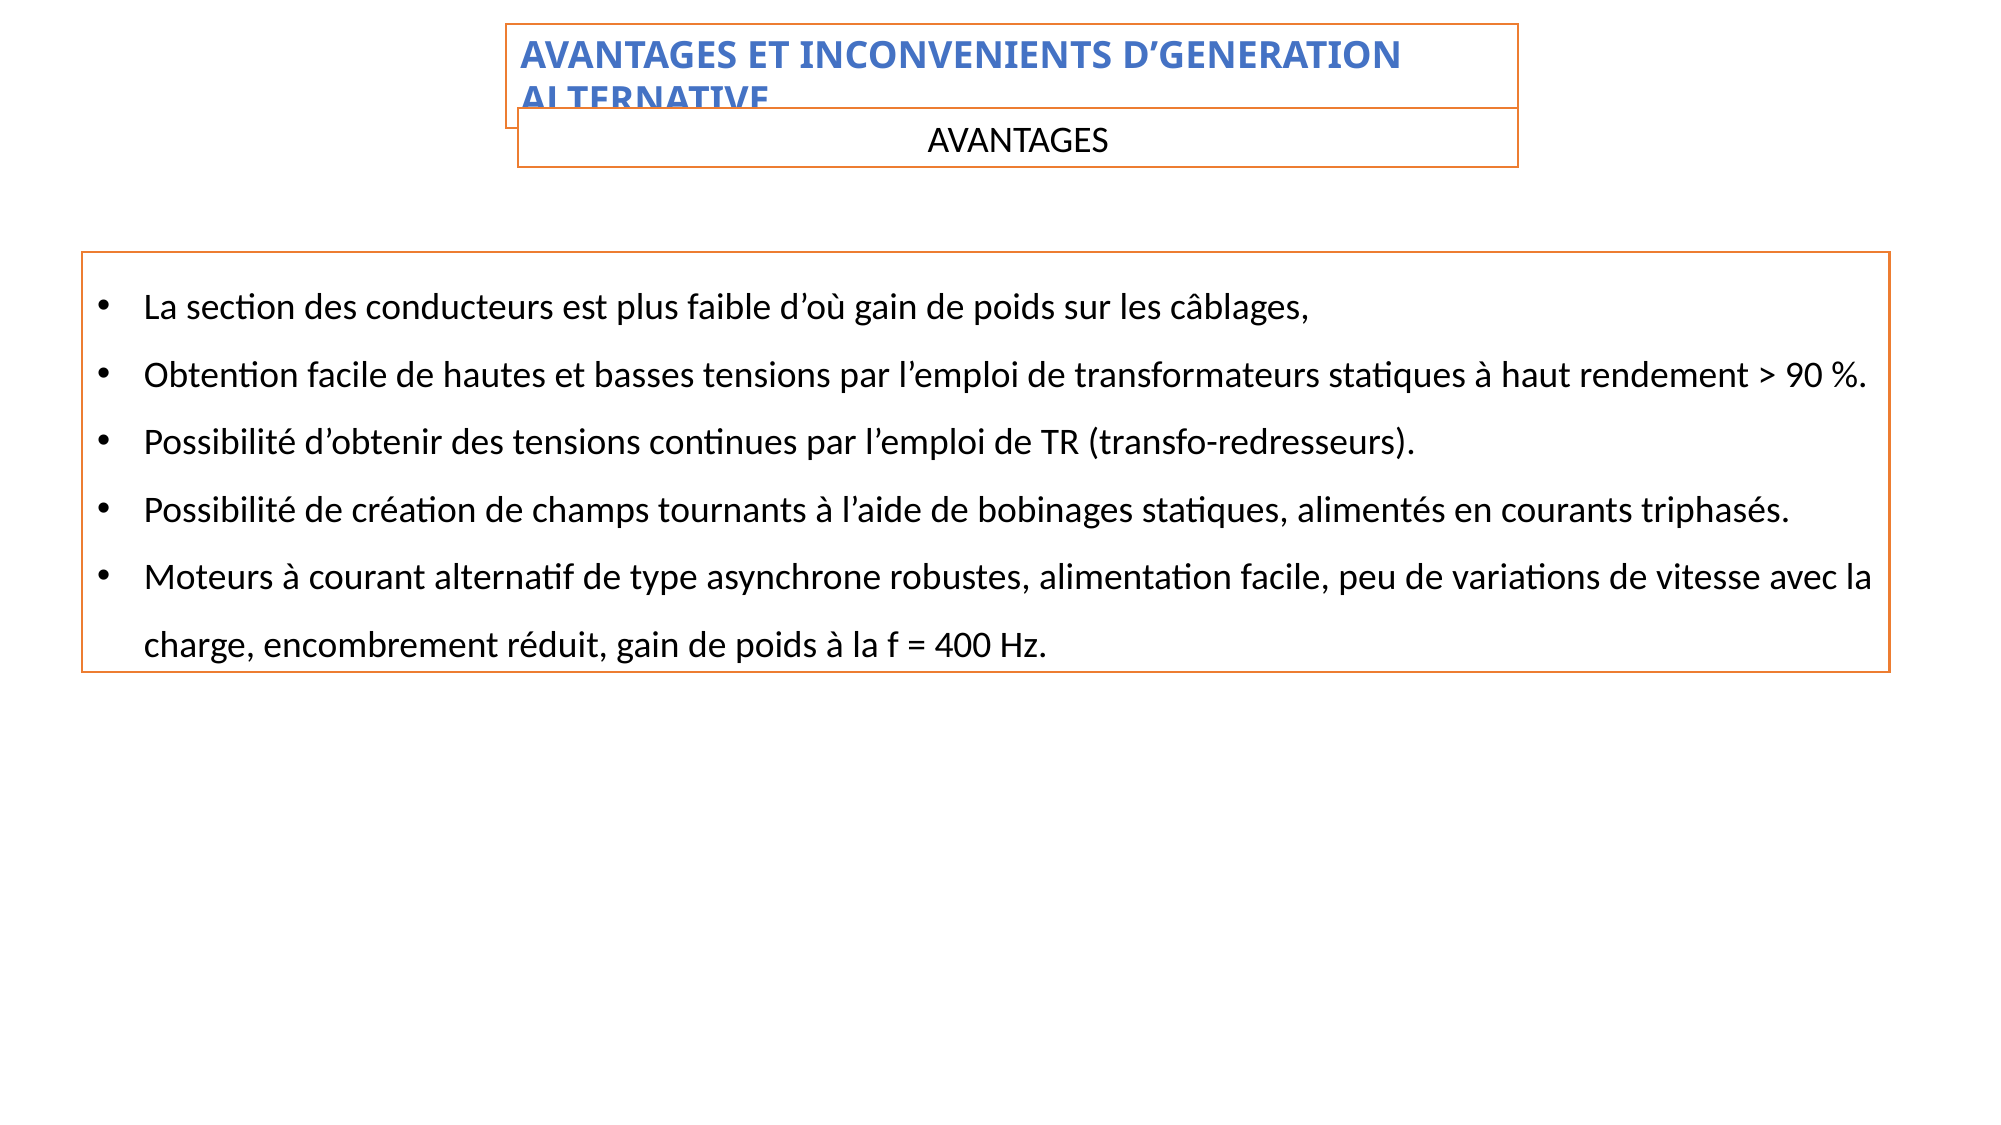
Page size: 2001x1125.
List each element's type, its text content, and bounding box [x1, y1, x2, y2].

text_box AVANTAGES [517, 107, 1519, 168]
text_box La section des conducteurs est plus faible d’où gain de poids sur les câblages, Obtention facile de hautes et basses tensions par l’emploi de transformateurs statiques à haut rendement > 90 %. Possibilité d’obtenir des tensions continues par l’emploi de TR (transfo-redresseurs). Possibilité de création de champs tournants à l’aide de bobinages statiques, alimentés en courants triphasés. Moteurs à courant alternatif de type asynchrone robustes, alimentation facile, peu de variations de vitesse avec la charge, encombrement réduit, gain de poids à la f = 400 Hz. [81, 251, 1891, 673]
text_box AVANTAGES ET INCONVENIENTS D’GENERATION ALTERNATIVE [505, 23, 1519, 129]
